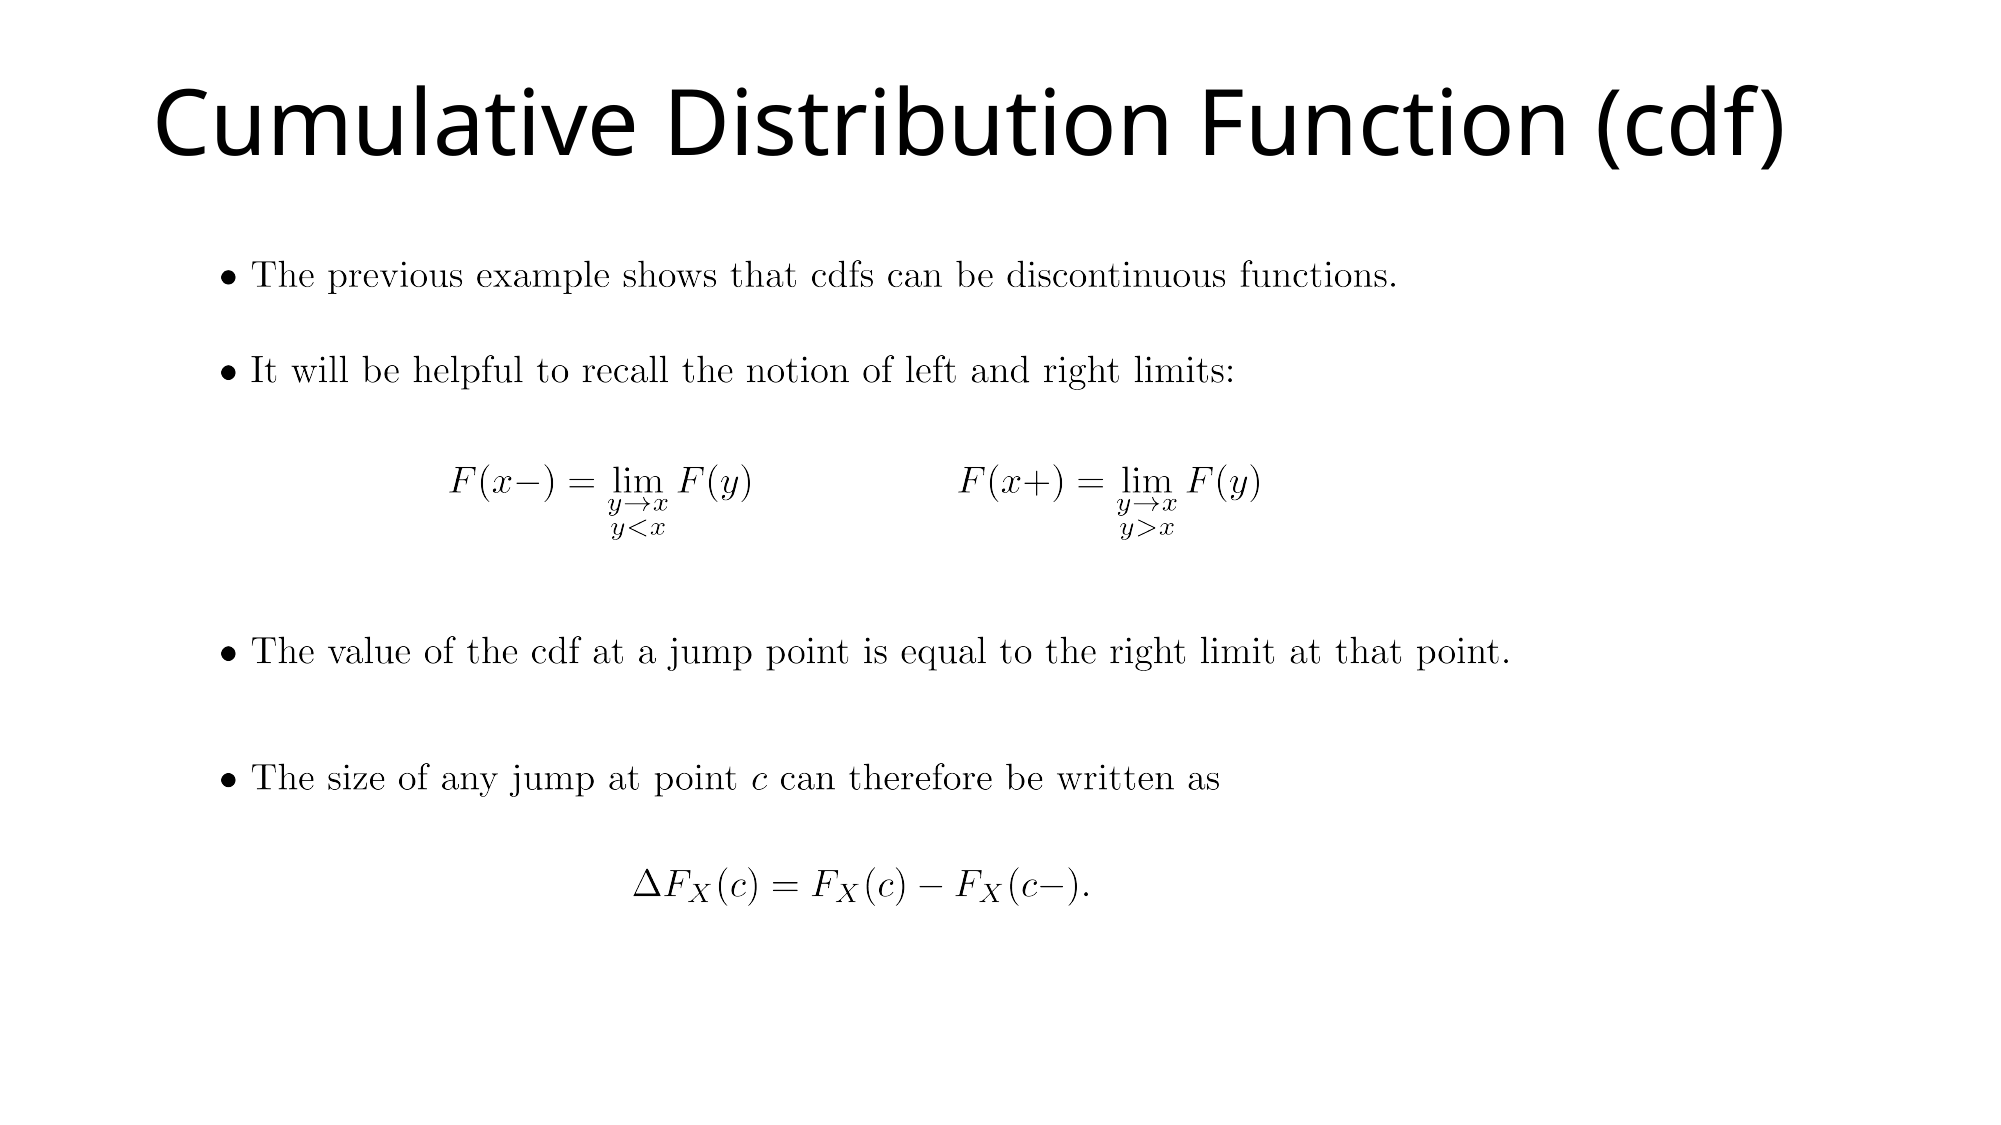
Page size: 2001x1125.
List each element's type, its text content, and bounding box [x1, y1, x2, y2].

picture [958, 464, 1259, 540]
title Cumulative Distribution Function (cdf) [137, 16, 1863, 235]
picture [221, 636, 1508, 671]
picture [633, 867, 1088, 906]
picture [221, 355, 1232, 390]
picture [221, 260, 1395, 294]
picture [448, 464, 750, 540]
picture [221, 763, 1219, 798]
